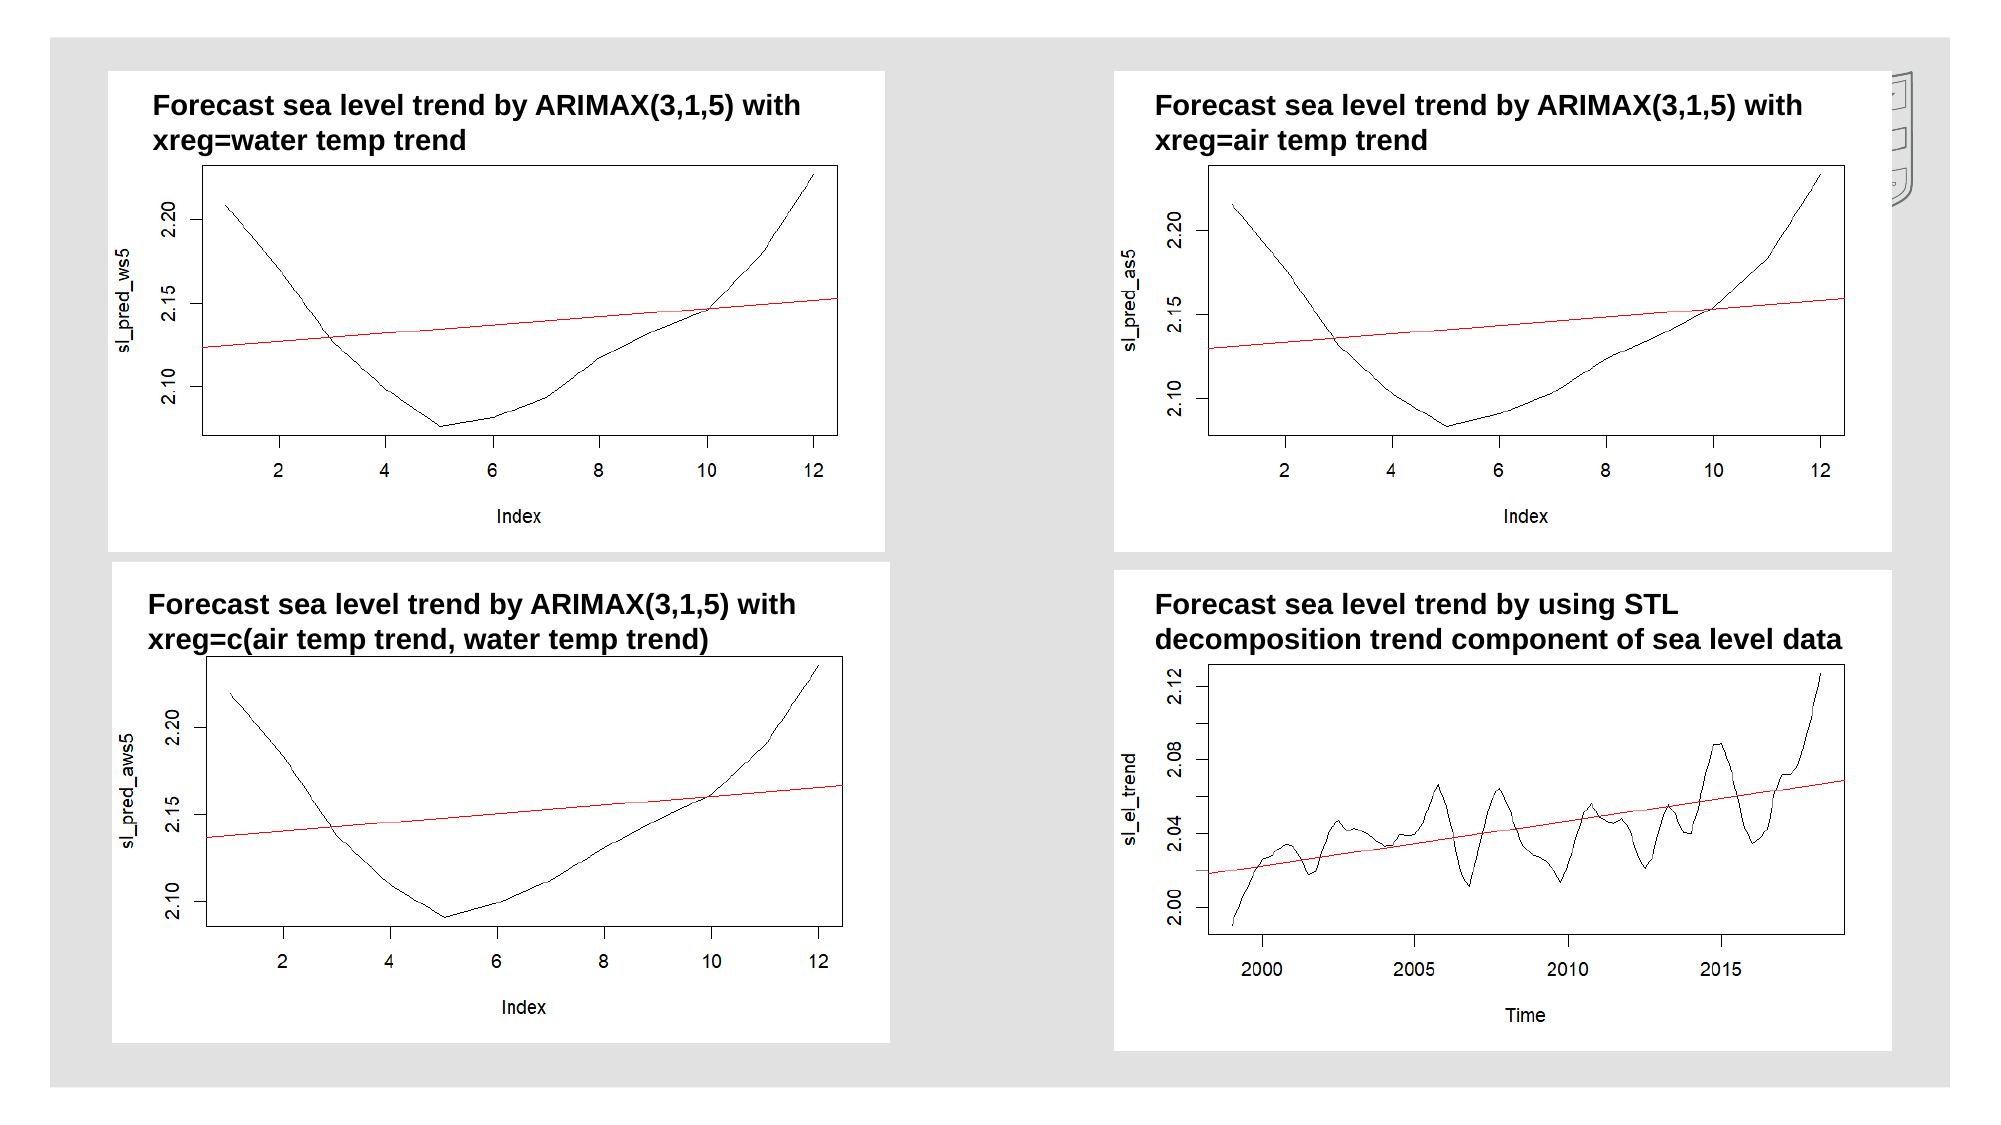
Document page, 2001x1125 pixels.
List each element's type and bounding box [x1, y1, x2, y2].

picture [107, 71, 886, 553]
picture [112, 562, 890, 1043]
picture [1114, 570, 1893, 1051]
picture [1114, 71, 1913, 553]
